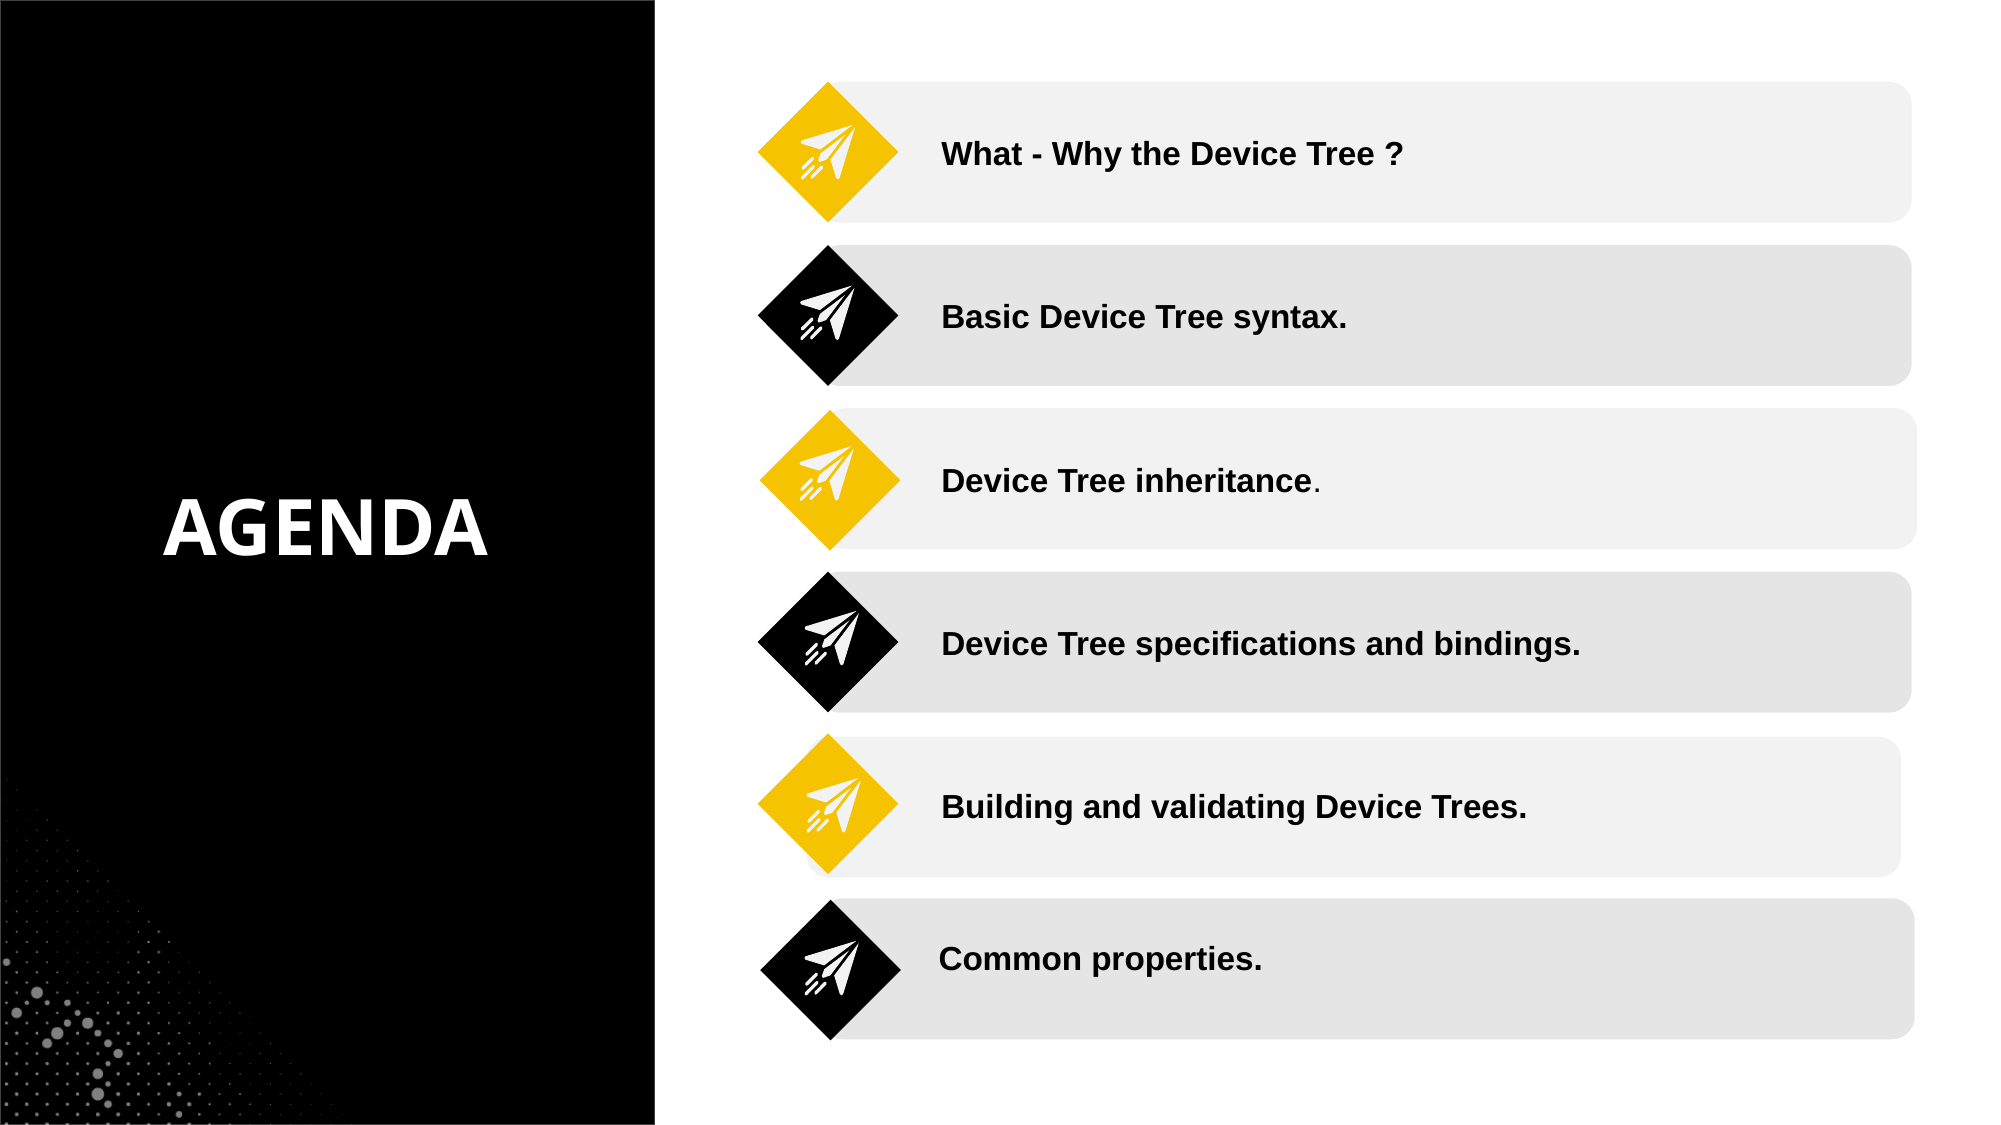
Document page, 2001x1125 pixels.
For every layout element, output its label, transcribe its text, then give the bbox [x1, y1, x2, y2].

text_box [804, 610, 860, 666]
text_box [831, 571, 1912, 713]
text_box [757, 81, 899, 223]
text_box Device Tree inheritance. [921, 436, 1867, 522]
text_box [799, 285, 855, 341]
text_box [833, 408, 1918, 550]
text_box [804, 940, 859, 996]
text_box What - Why the Device Tree ? [921, 109, 1867, 195]
text_box [830, 245, 1912, 386]
text_box [757, 245, 899, 386]
text_box [760, 899, 901, 1041]
picture [0, 730, 409, 1125]
text_box [806, 736, 1902, 878]
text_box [799, 445, 855, 501]
text_box [832, 898, 1915, 1040]
text_box [921, 926, 1867, 1012]
text_box [757, 571, 899, 713]
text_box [800, 124, 856, 180]
text_box [831, 81, 1912, 223]
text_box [806, 777, 862, 833]
text_box Device Tree specifications and bindings. [921, 599, 1867, 685]
text_box Common properties. [923, 930, 1805, 985]
text_box Building and validating Device Trees. [921, 762, 1867, 849]
text_box [759, 409, 901, 551]
text_box [757, 733, 899, 875]
text_box Basic Device Tree syntax. [921, 272, 1867, 359]
title AGENDA [78, 167, 575, 894]
